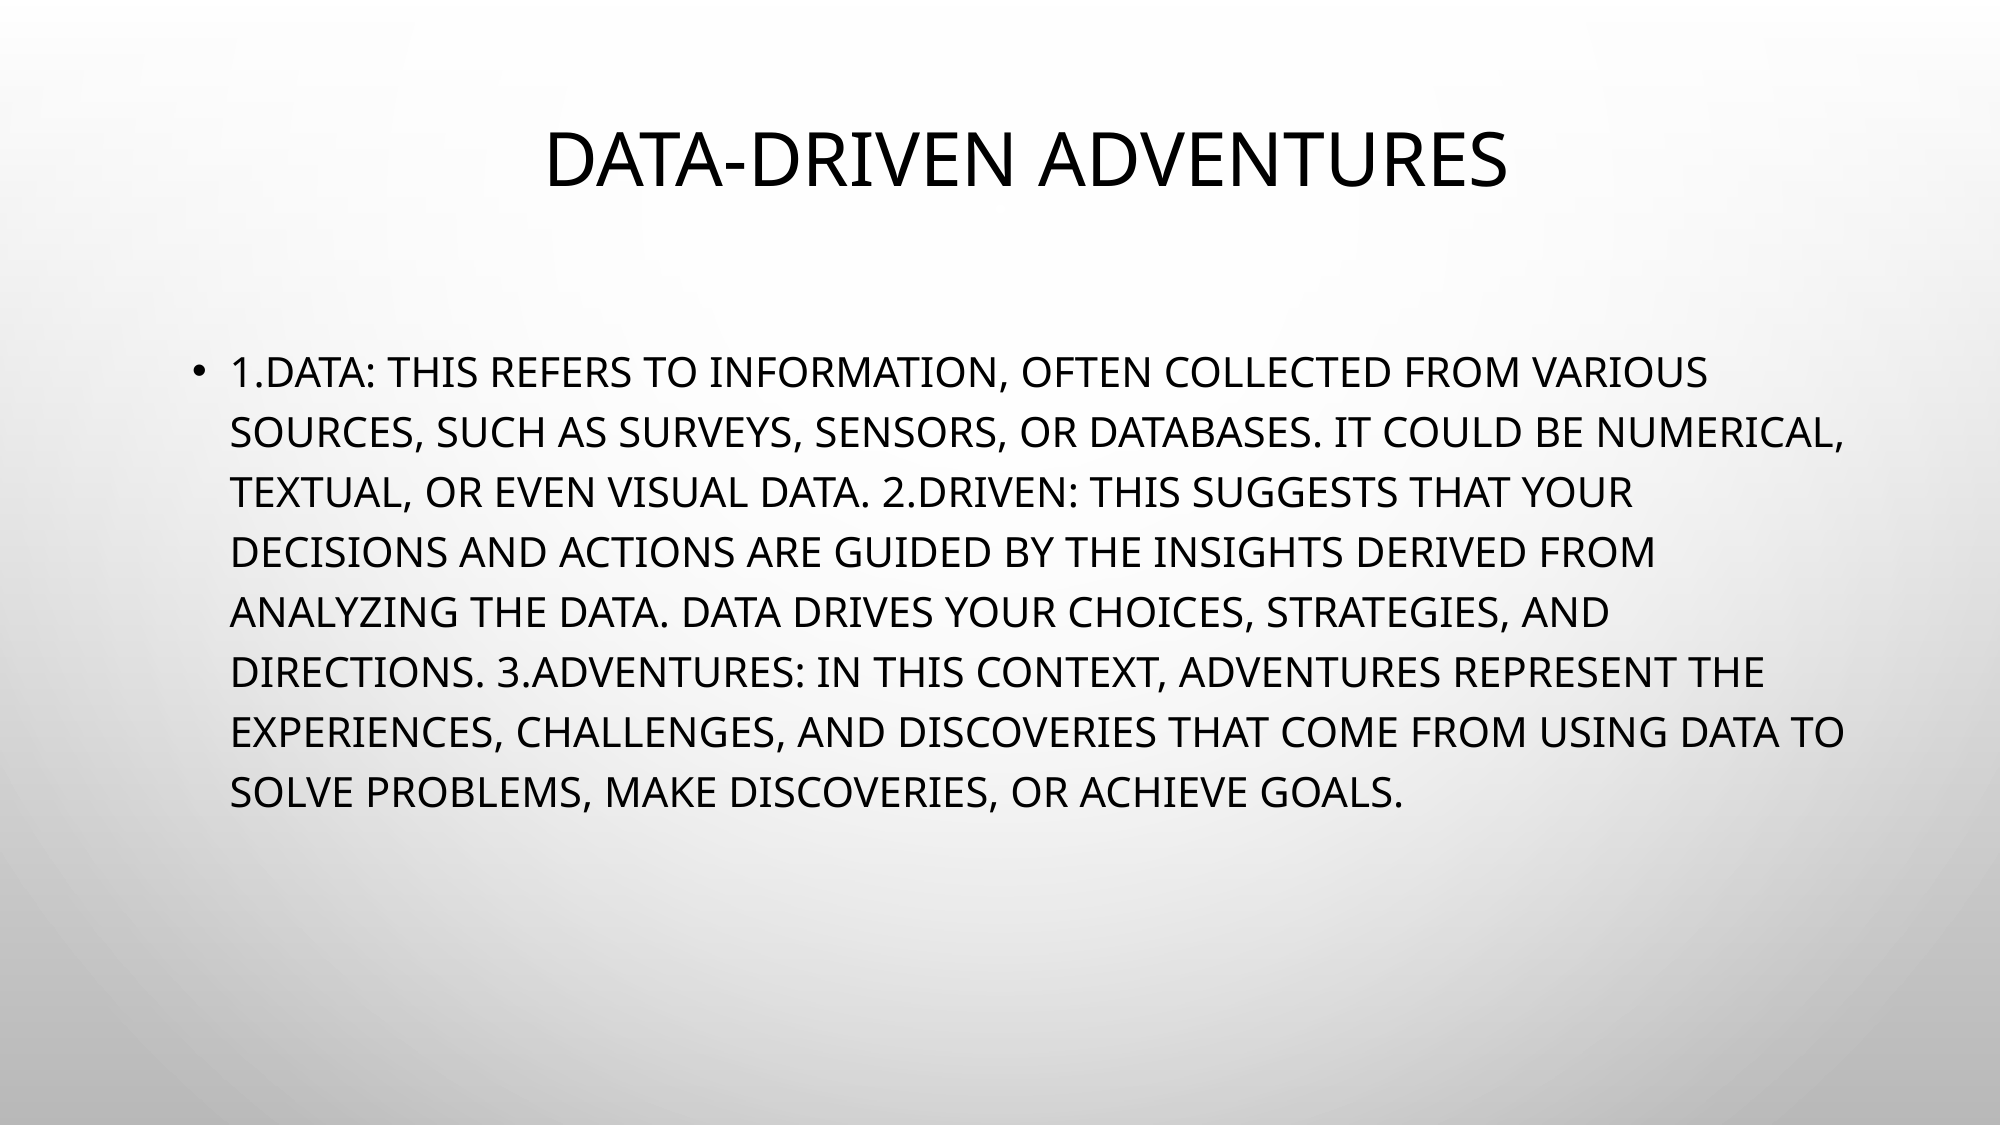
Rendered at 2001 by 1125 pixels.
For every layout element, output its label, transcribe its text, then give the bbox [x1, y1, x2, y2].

title Data-Driven Adventures [176, 77, 1878, 247]
picture [0, 0, 2000, 1125]
list 1.Data: This refers to information, often collected from various sources, such as surveys, sensors, or databases. It could be numerical, textual, or even visual data. 2.Driven: This suggests that your decisions and actions are guided by the insights derived from analyzing the data. Data drives your choices, strategies, and directions. 3.Adventures: In this context, adventures represent the experiences, challenges, and discoveries that come from using data to solve problems, make discoveries, or achieve goals. [176, 328, 1878, 1072]
